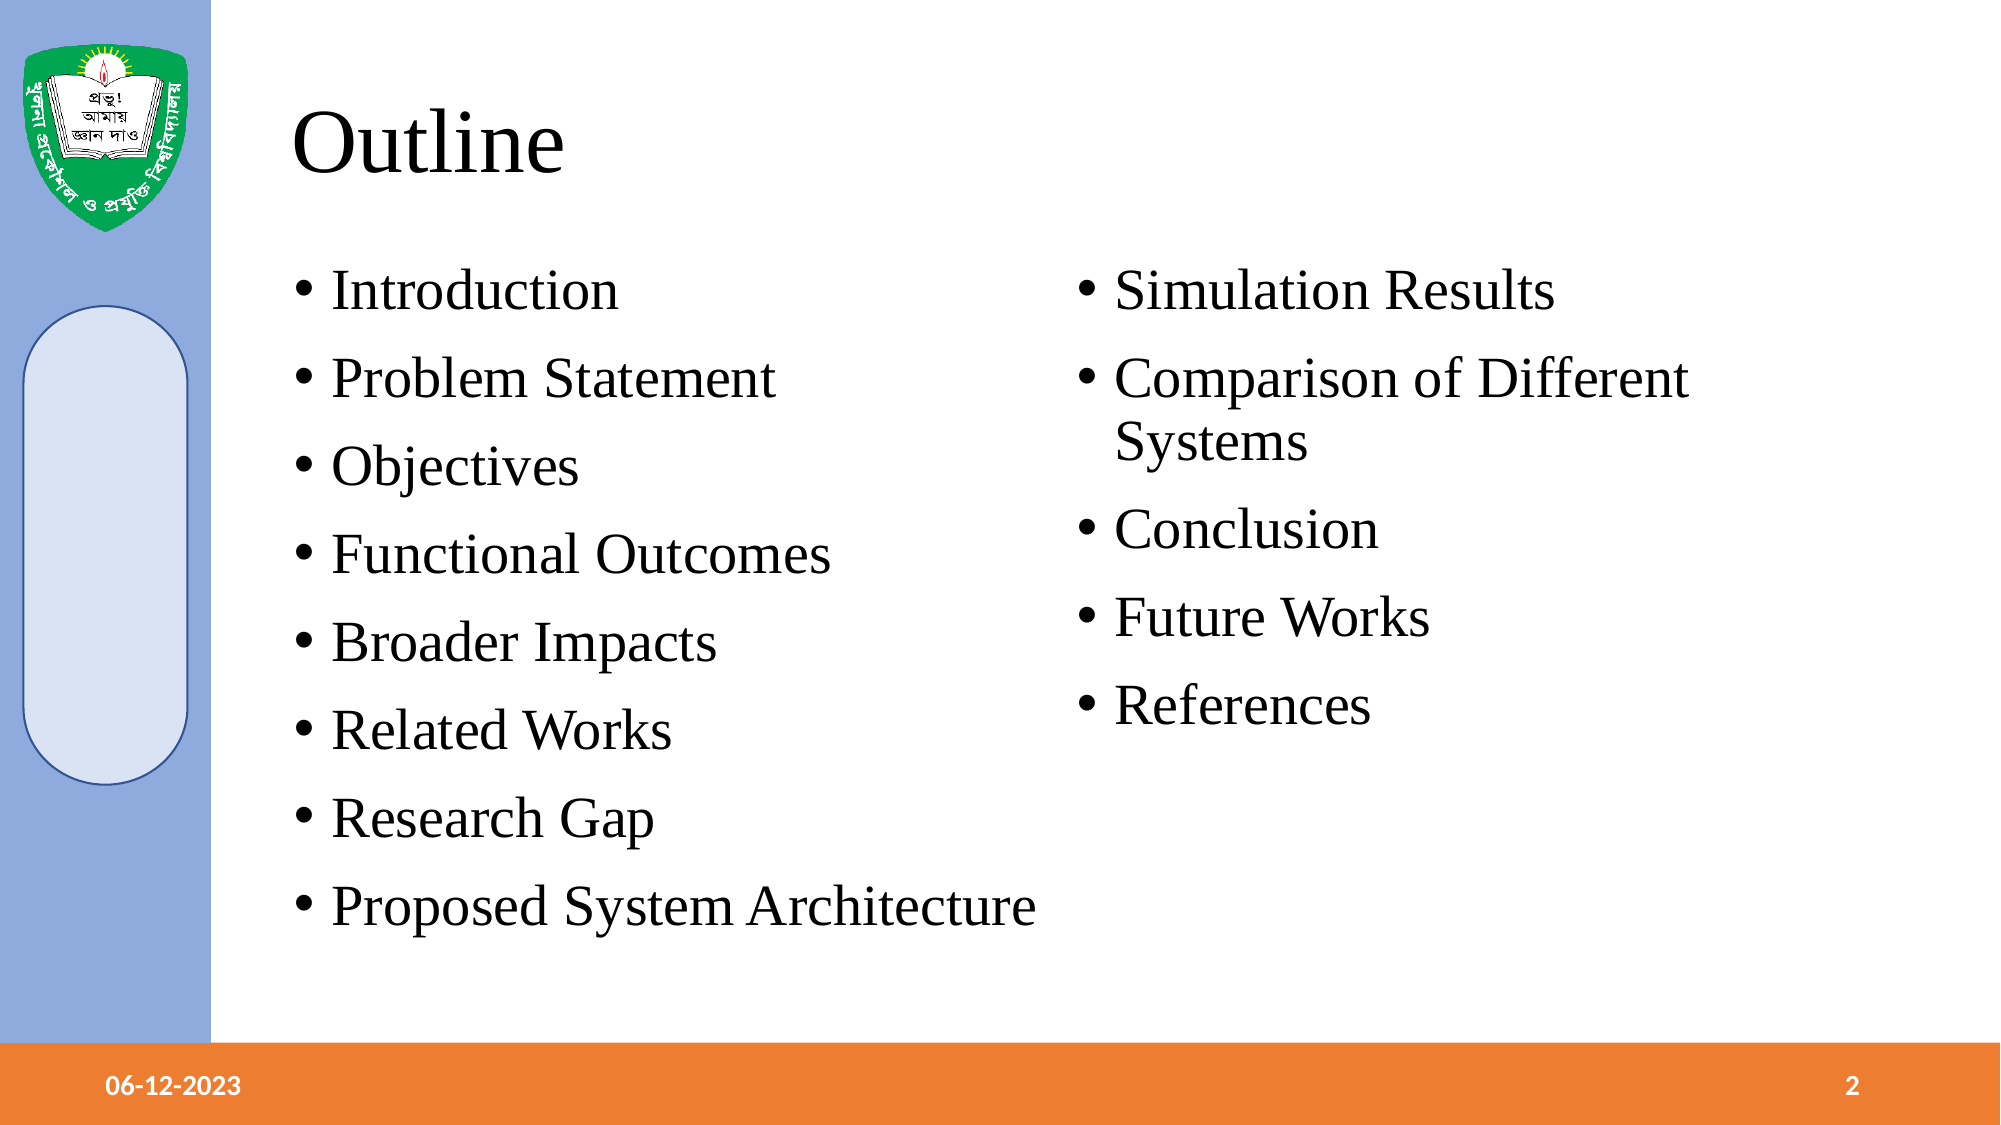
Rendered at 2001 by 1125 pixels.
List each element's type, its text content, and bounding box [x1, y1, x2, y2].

list Introduction Problem Statement Objectives Functional Outcomes Broader Impacts Related Works Research Gap Proposed System Architecture Simulation Results Comparison of Different Systems Conclusion Future Works References [278, 251, 1875, 980]
title Outline [276, 34, 1875, 252]
picture [23, 44, 188, 232]
